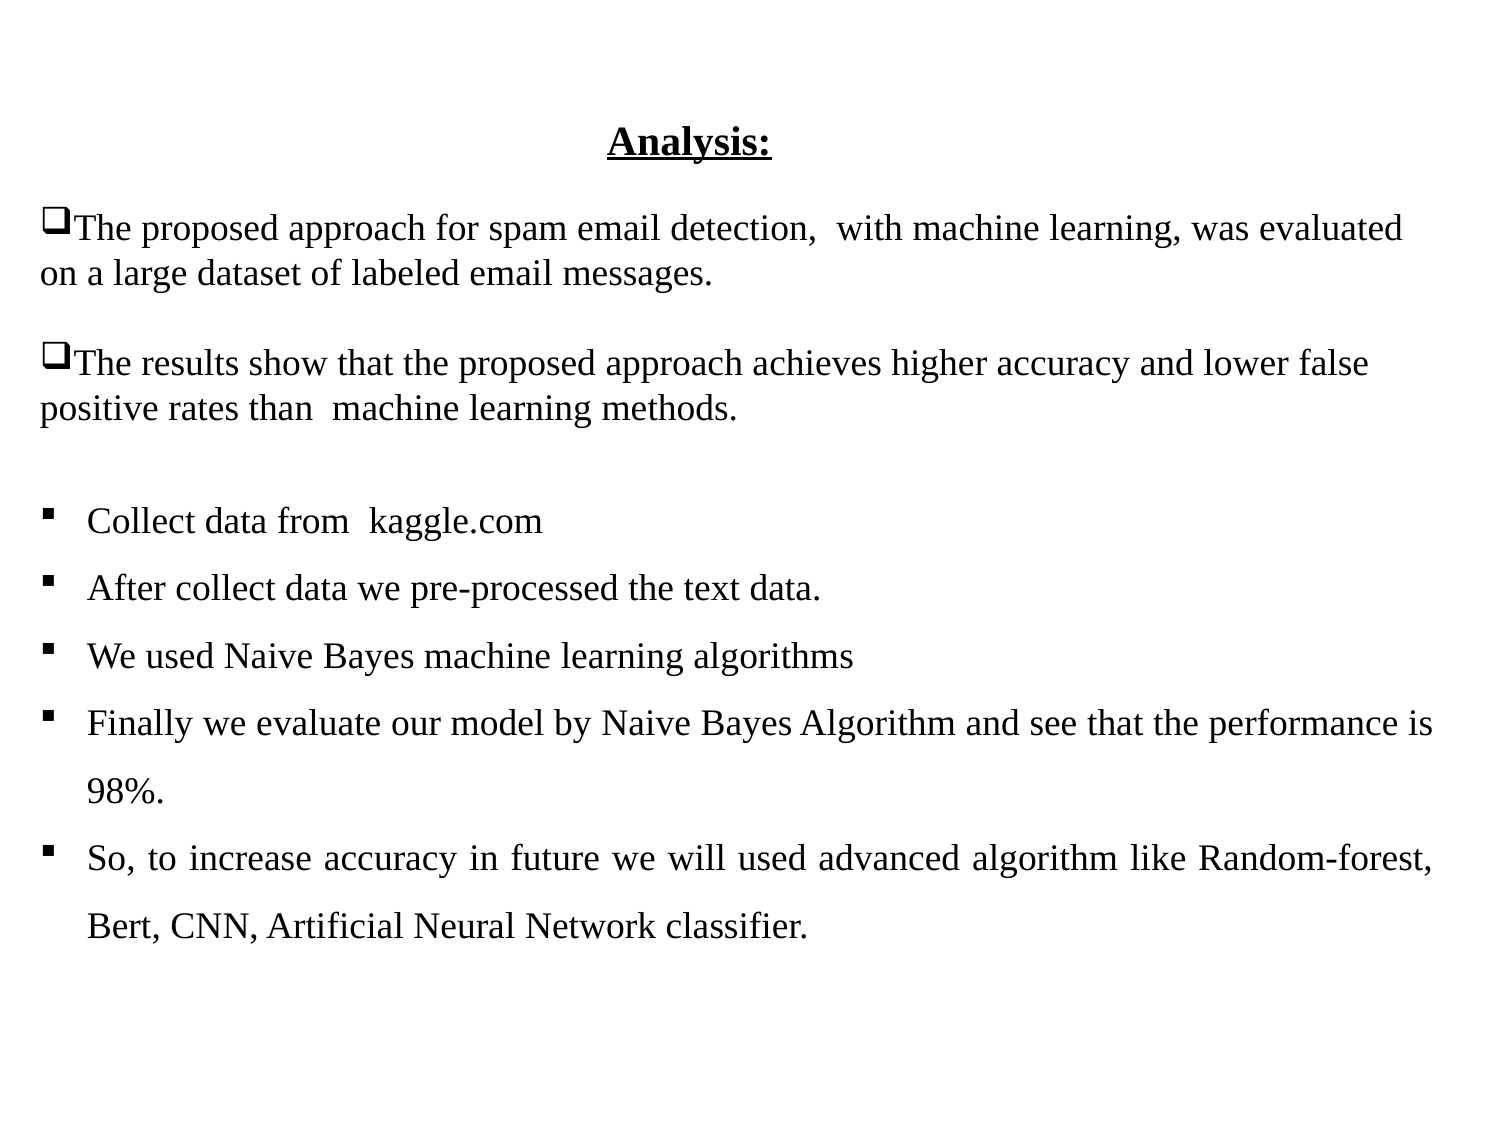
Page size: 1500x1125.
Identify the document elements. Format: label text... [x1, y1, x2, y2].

text_box Analysis: The proposed approach for spam email detection, with machine learning, was evaluated on a large dataset of labeled email messages. The results show that the proposed approach achieves higher accuracy and lower false positive rates than machine learning methods. Collect data from kaggle.com After collect data we pre-processed the text data. We used Naive Bayes machine learning algorithms Finally we evaluate our model by Naive Bayes Algorithm and see that the performance is 98%. So, to increase accuracy in future we will used advanced algorithm like Random-forest, Bert, CNN, Artificial Neural Network classifier. [24, 5, 1450, 1125]
